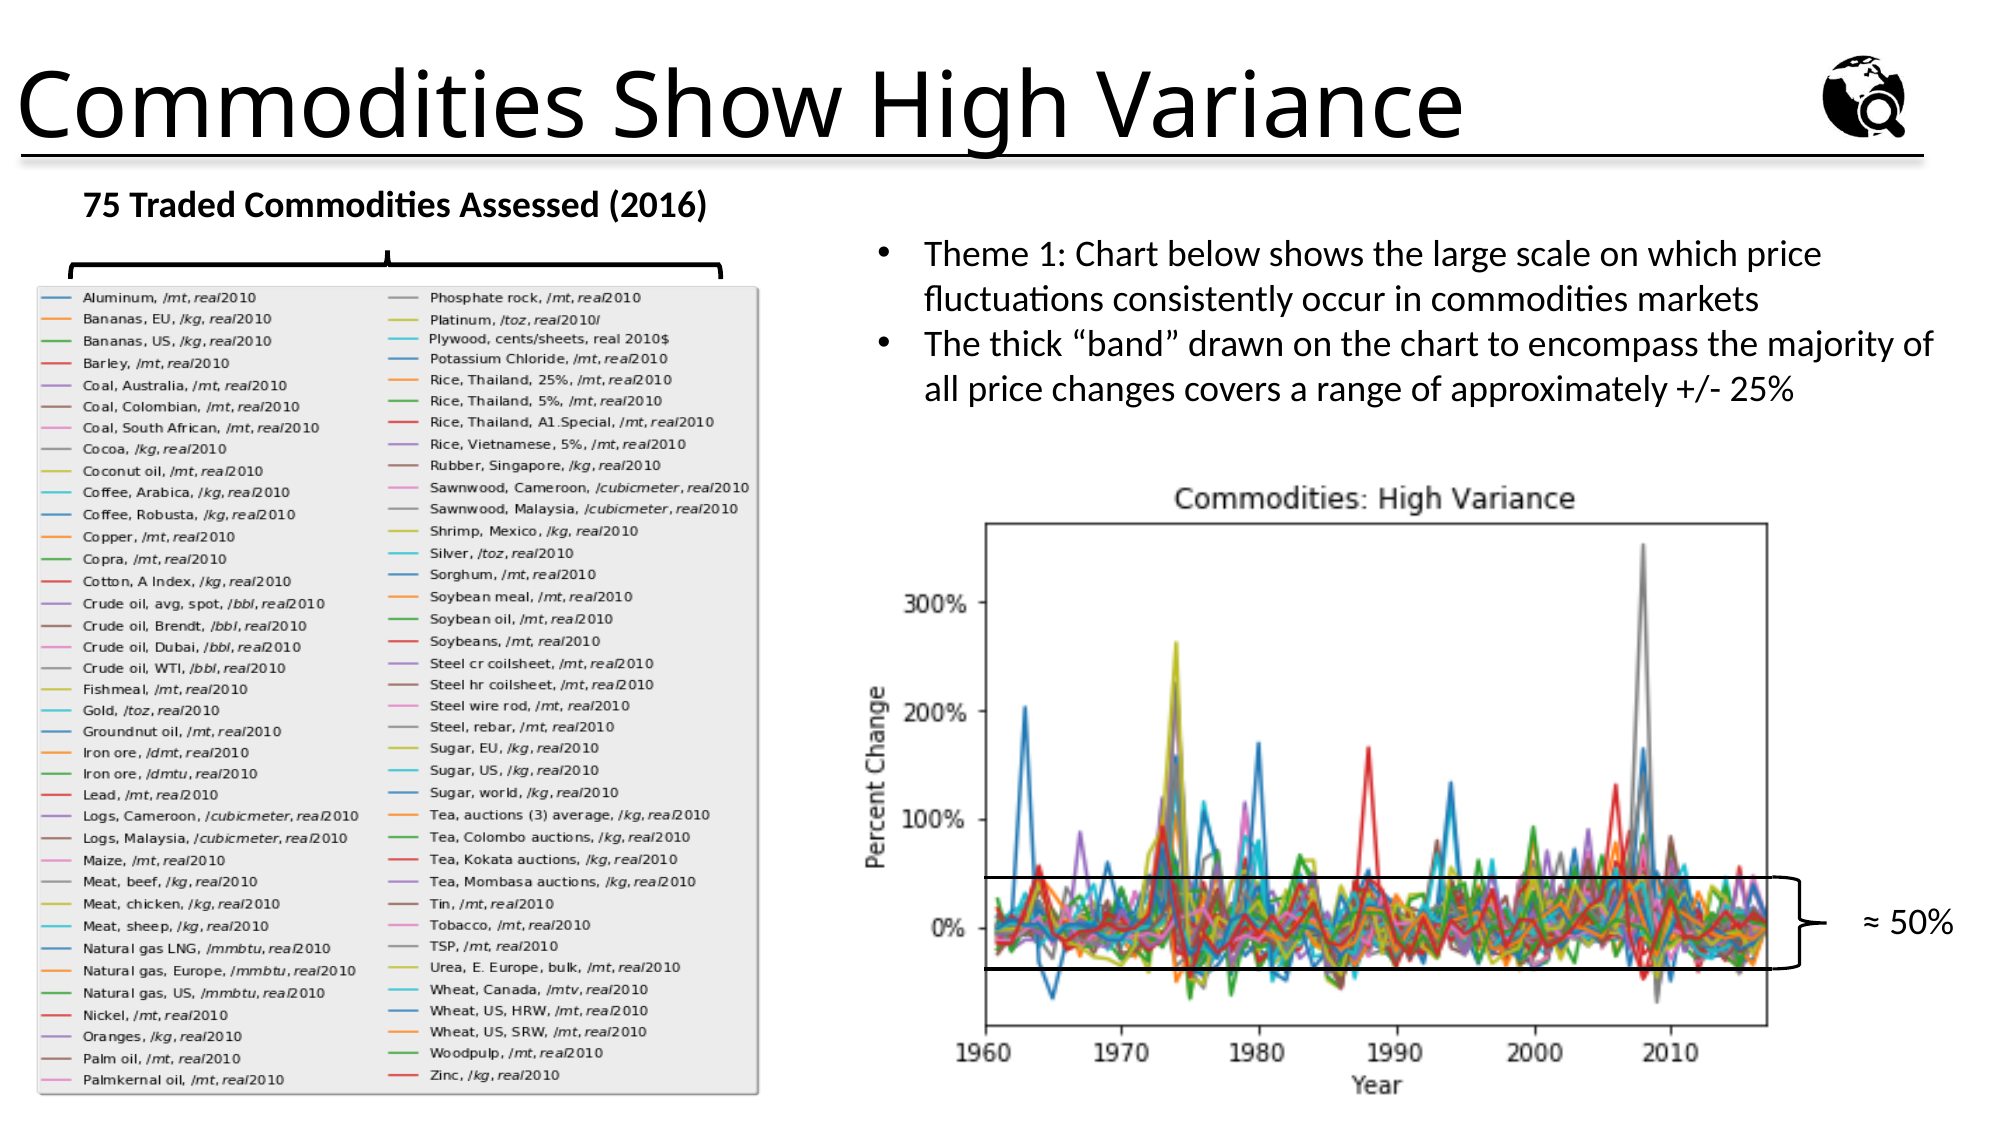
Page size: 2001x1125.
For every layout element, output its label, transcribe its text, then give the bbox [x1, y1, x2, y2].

text_box 75 Traded Commodities Assessed (2016) [61, 173, 731, 233]
text_box [68, 250, 723, 280]
picture [1808, 41, 1924, 149]
text_box Theme 1: Chart below shows the large scale on which price fluctuations consistently occur in commodities markets The thick “band” drawn on the chart to encompass the majority of all price changes covers a range of approximately +/- 25% [862, 222, 1955, 417]
title Commodities Show High Variance [0, 0, 1725, 217]
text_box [761, 470, 2000, 1101]
picture [23, 282, 766, 1101]
